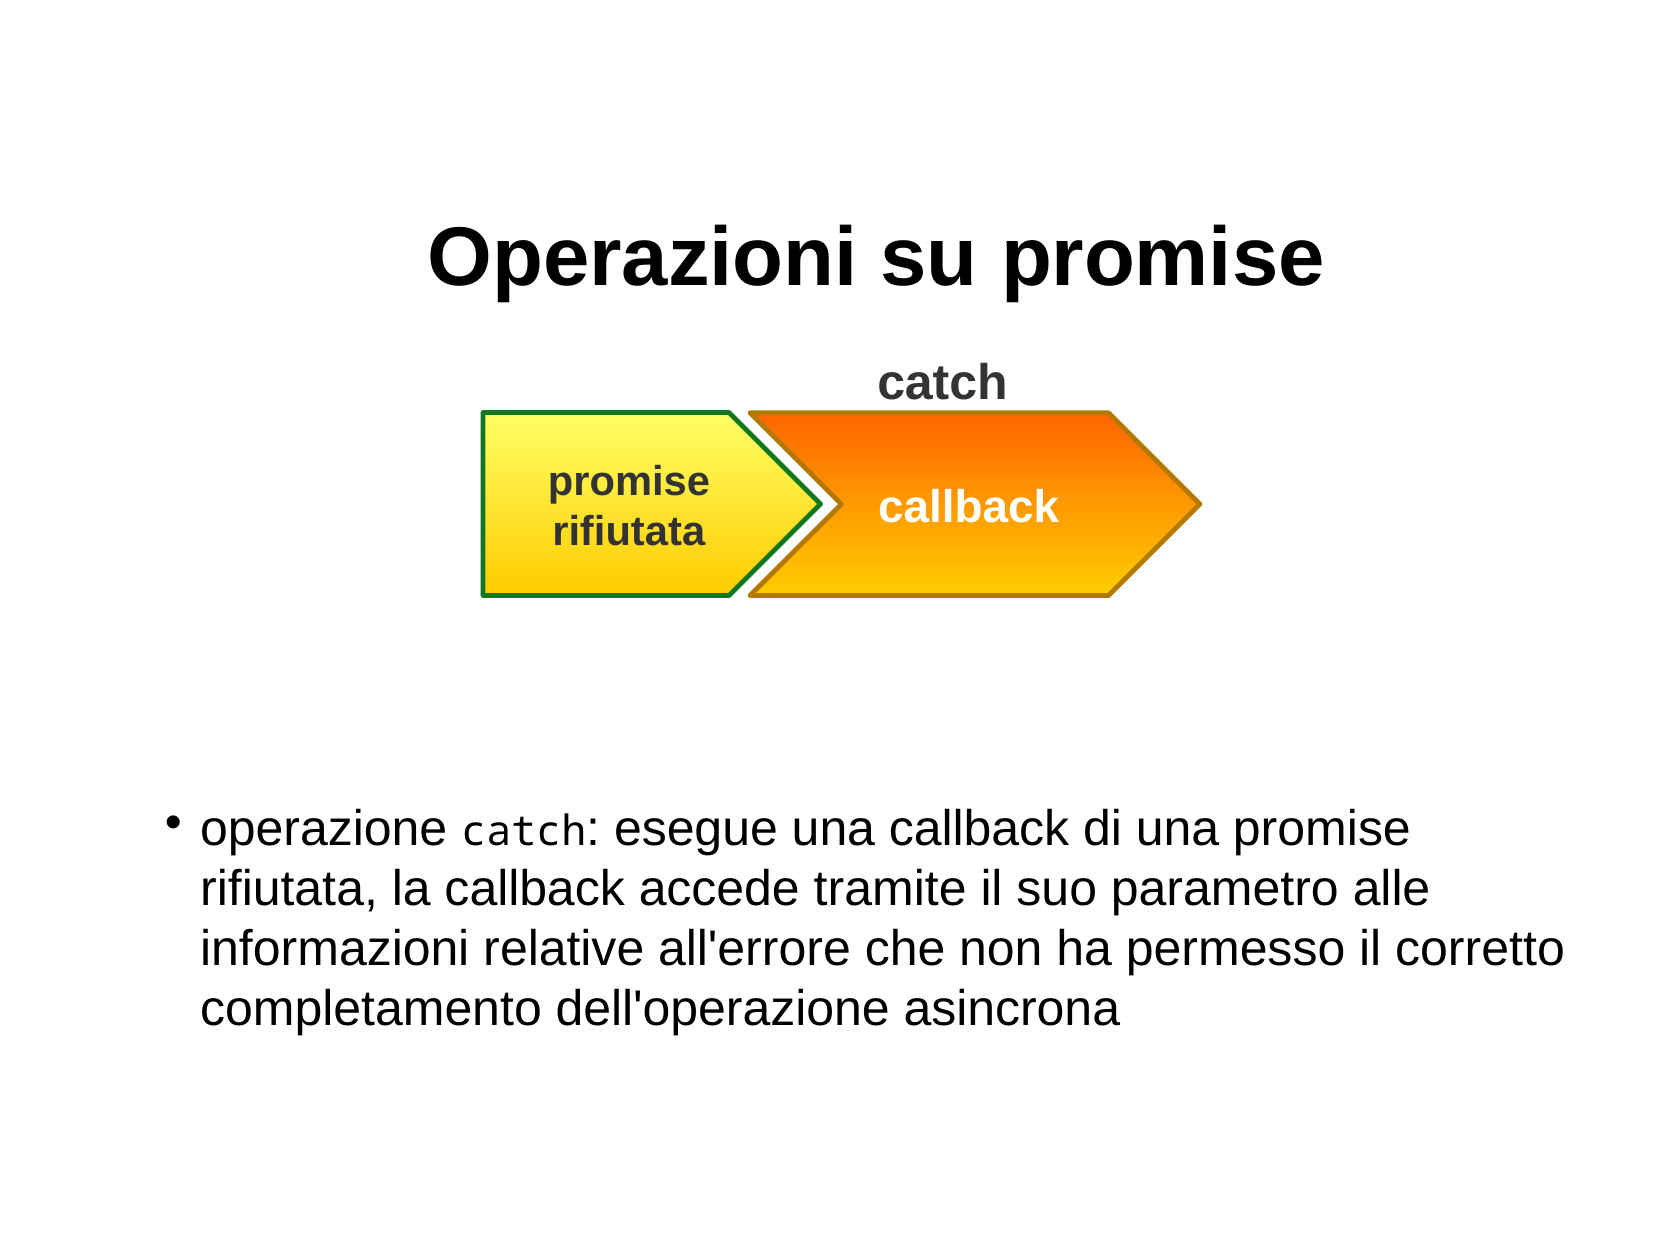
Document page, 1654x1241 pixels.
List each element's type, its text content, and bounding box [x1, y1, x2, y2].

text_box callback [749, 412, 1200, 596]
text_box promise rifiutata [483, 412, 821, 596]
text_box operazione catch: esegue una callback di una promise rifiutata, la callback accede tramite il suo parametro alle informazioni relative all'errore che non ha permesso il corretto completamento dell'operazione asincrona [150, 787, 1606, 1050]
text_box [65, 124, 1589, 1150]
text_box Operazioni su promise [188, 208, 1565, 302]
text_box catch [862, 341, 1050, 413]
